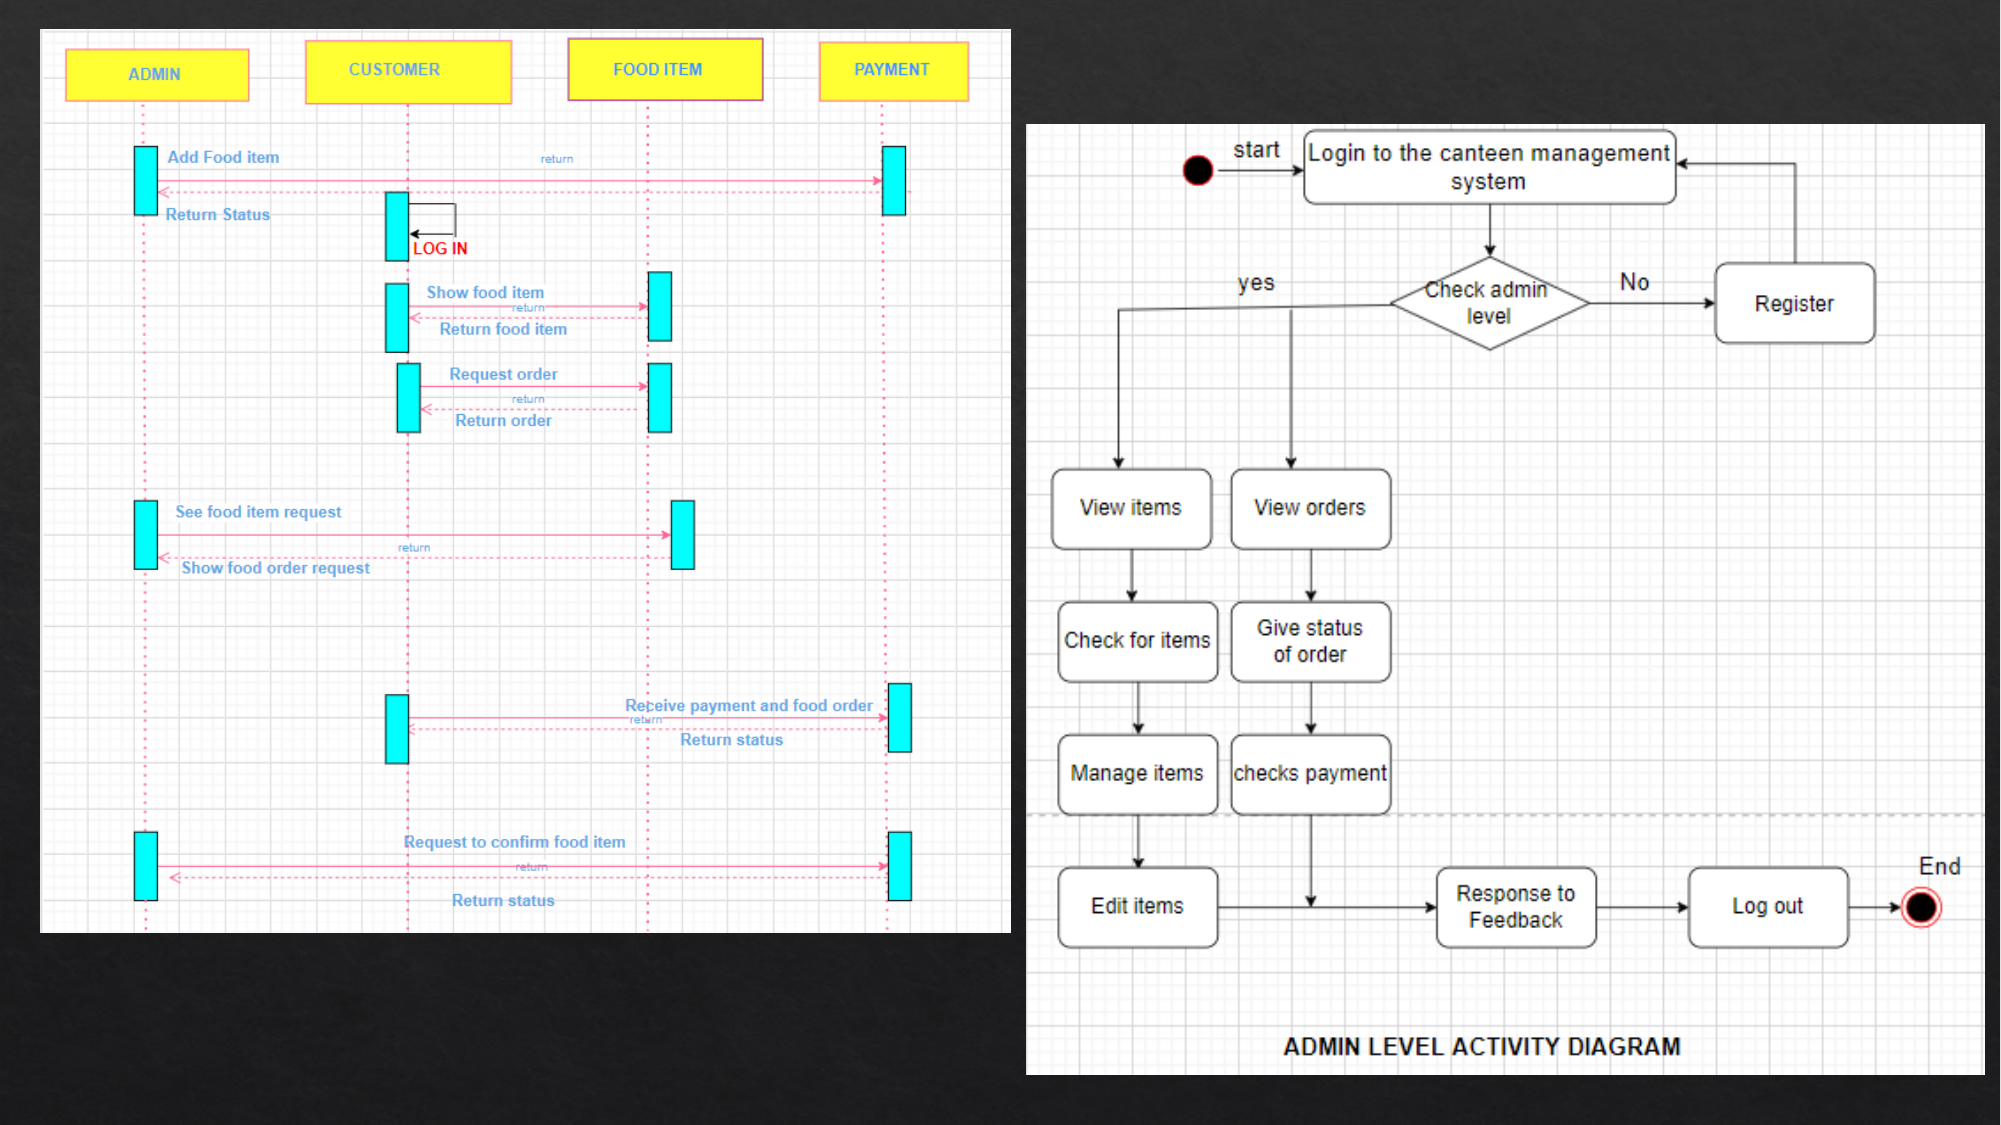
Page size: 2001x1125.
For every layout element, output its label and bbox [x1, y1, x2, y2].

picture [39, 29, 1011, 933]
picture [1026, 124, 1985, 1075]
